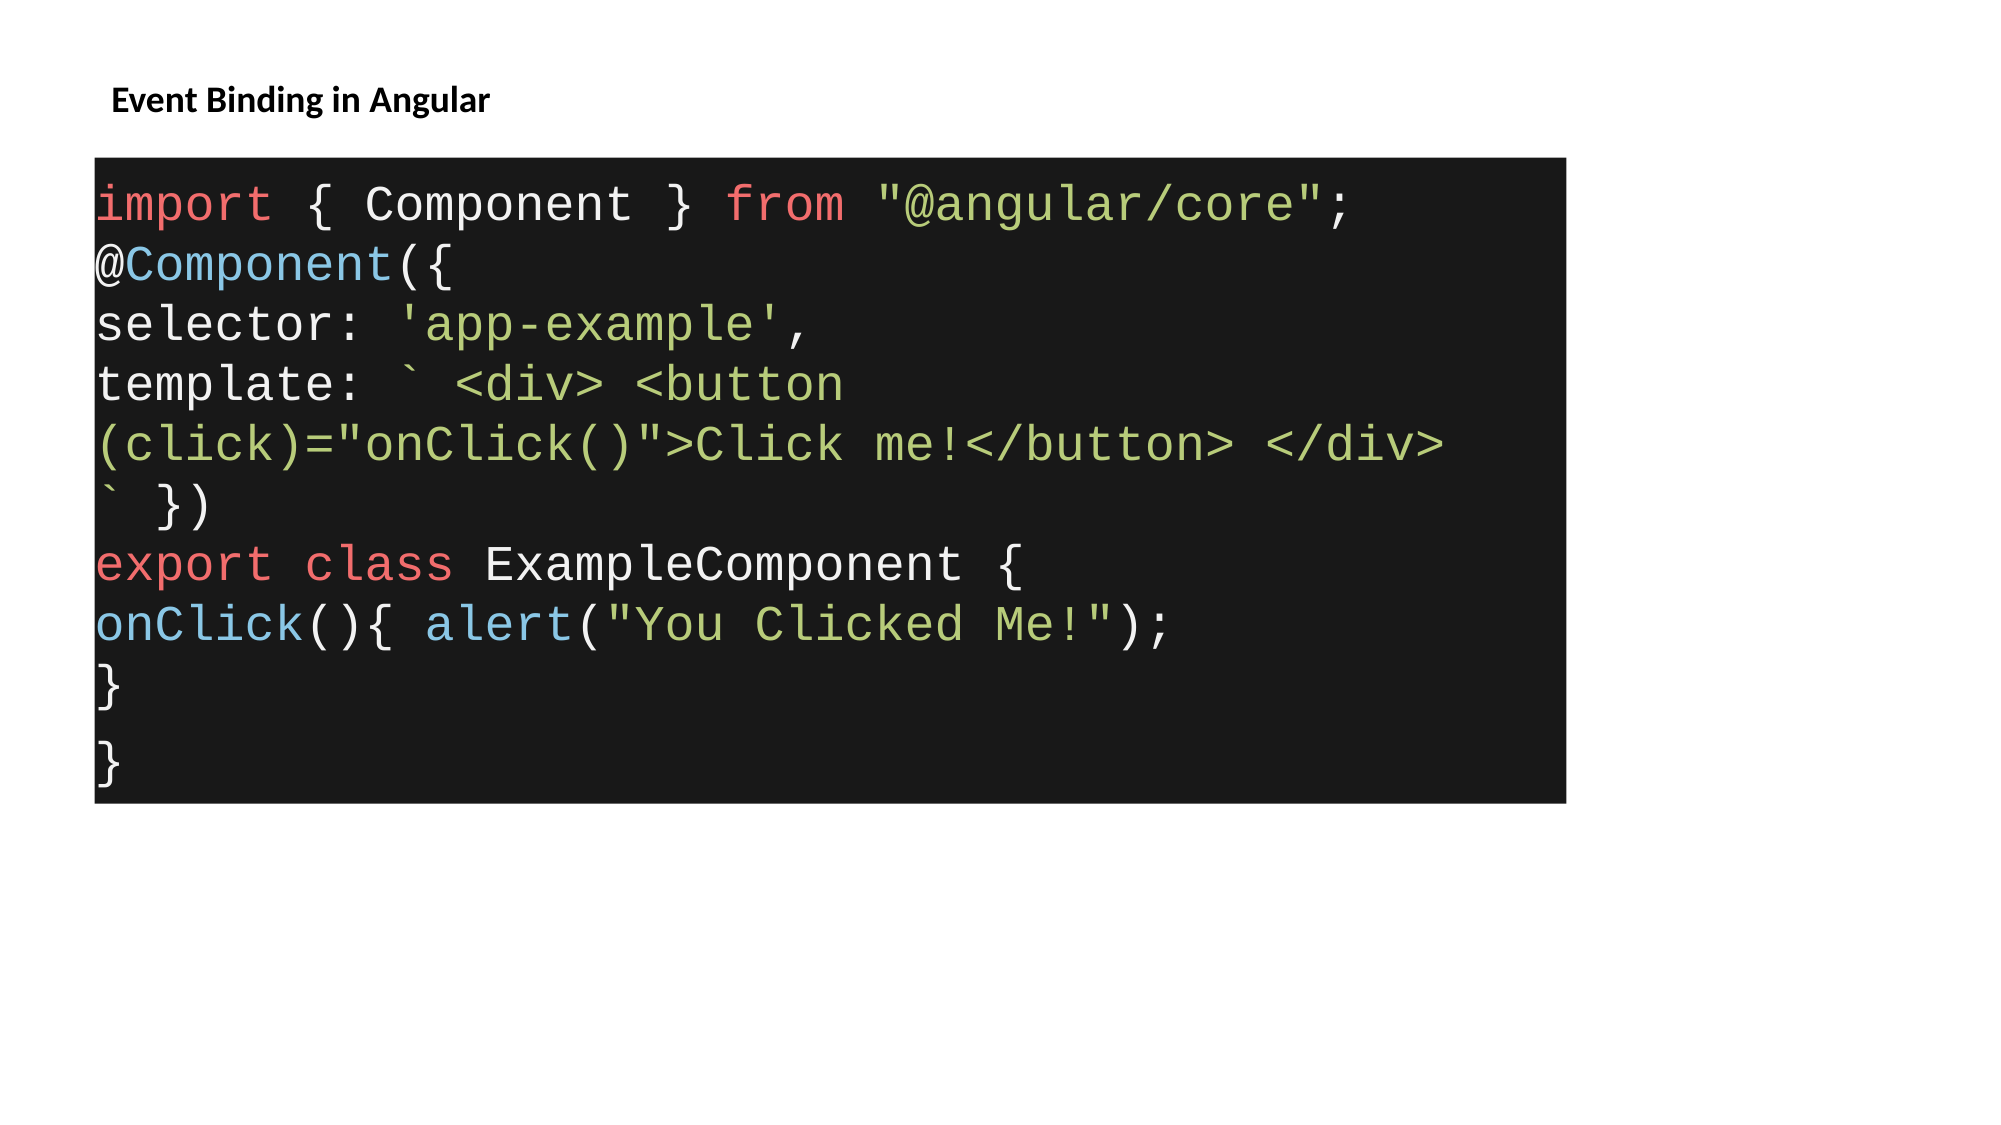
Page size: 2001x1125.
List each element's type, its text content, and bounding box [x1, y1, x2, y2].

text_box Event Binding in Angular [96, 67, 507, 127]
text_box import { Component } from "@angular/core"; @Component({ selector: 'app-example', template: ` <div> <button (click)="onClick()">Click me!</button> </div> ` }) export class ExampleComponent { onClick(){ alert("You Clicked Me!"); } } [94, 157, 1567, 804]
